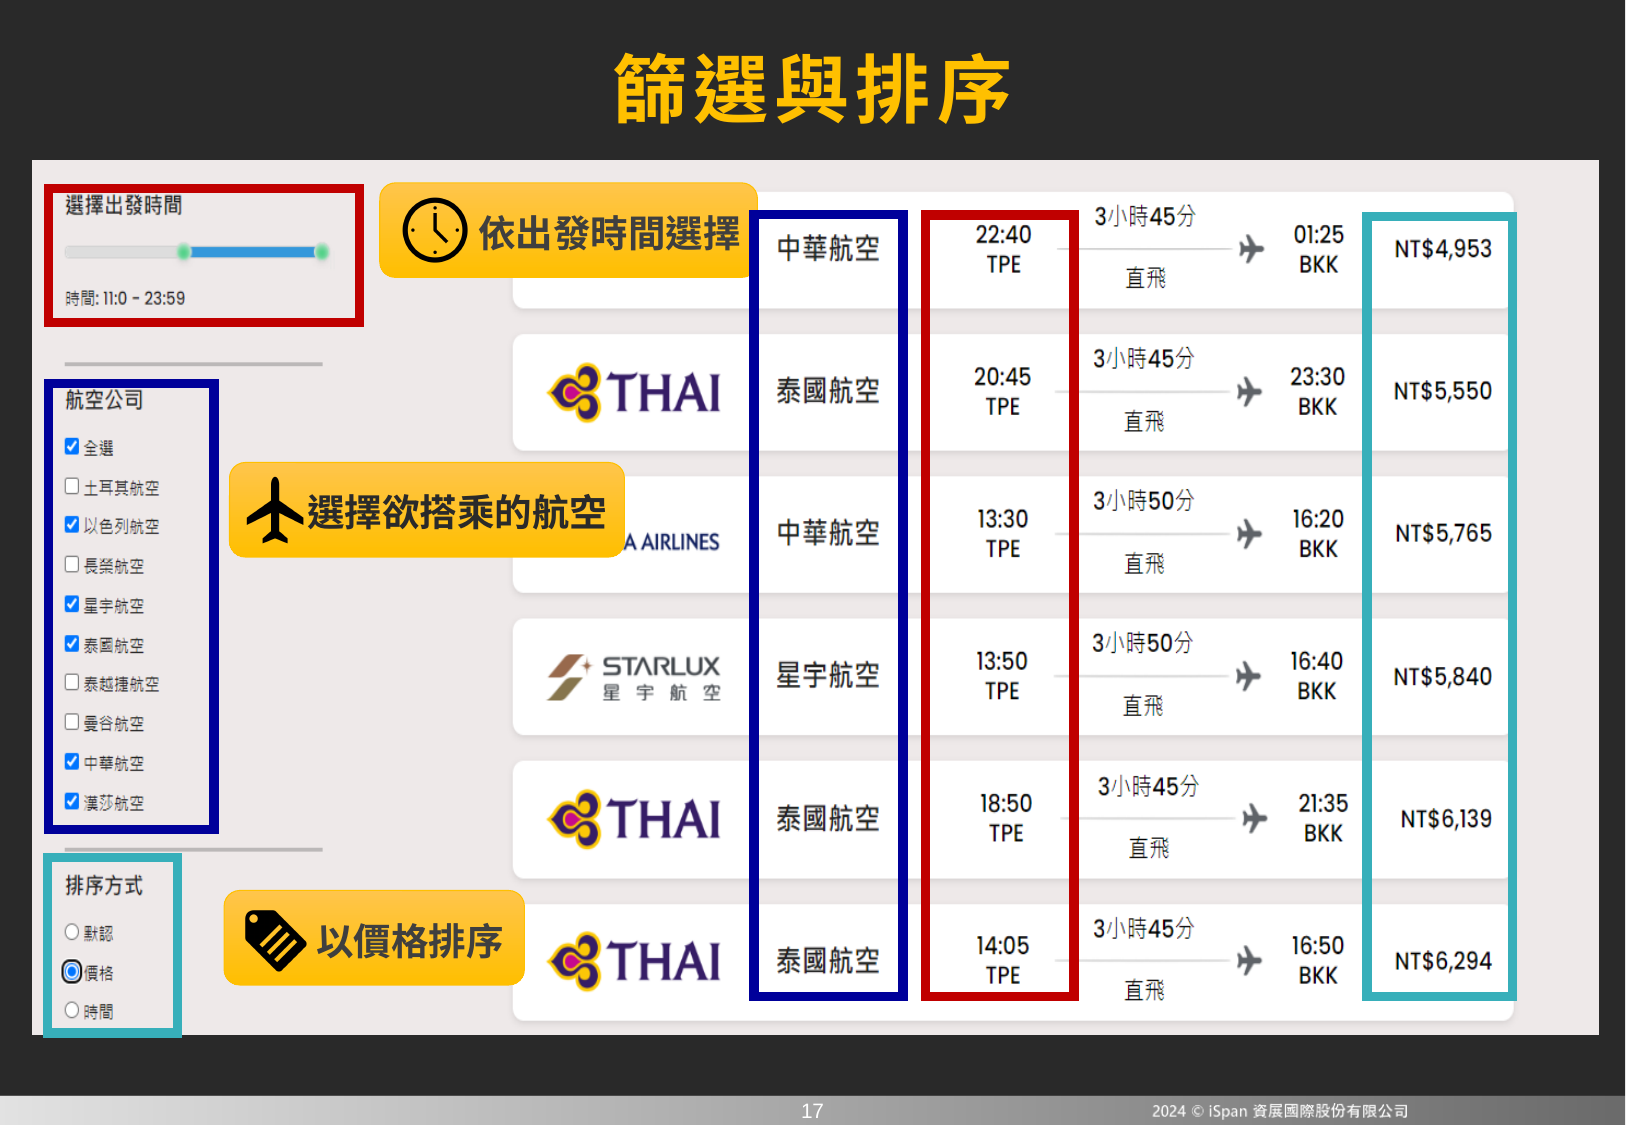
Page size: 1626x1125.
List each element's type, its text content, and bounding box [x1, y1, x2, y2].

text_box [379, 182, 758, 188]
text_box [48, 188, 1075, 216]
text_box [47, 216, 1513, 1033]
text_box [180, 79, 1527, 160]
picture [0, 0, 1626, 1125]
title 篩選與排序 [103, 30, 1522, 145]
